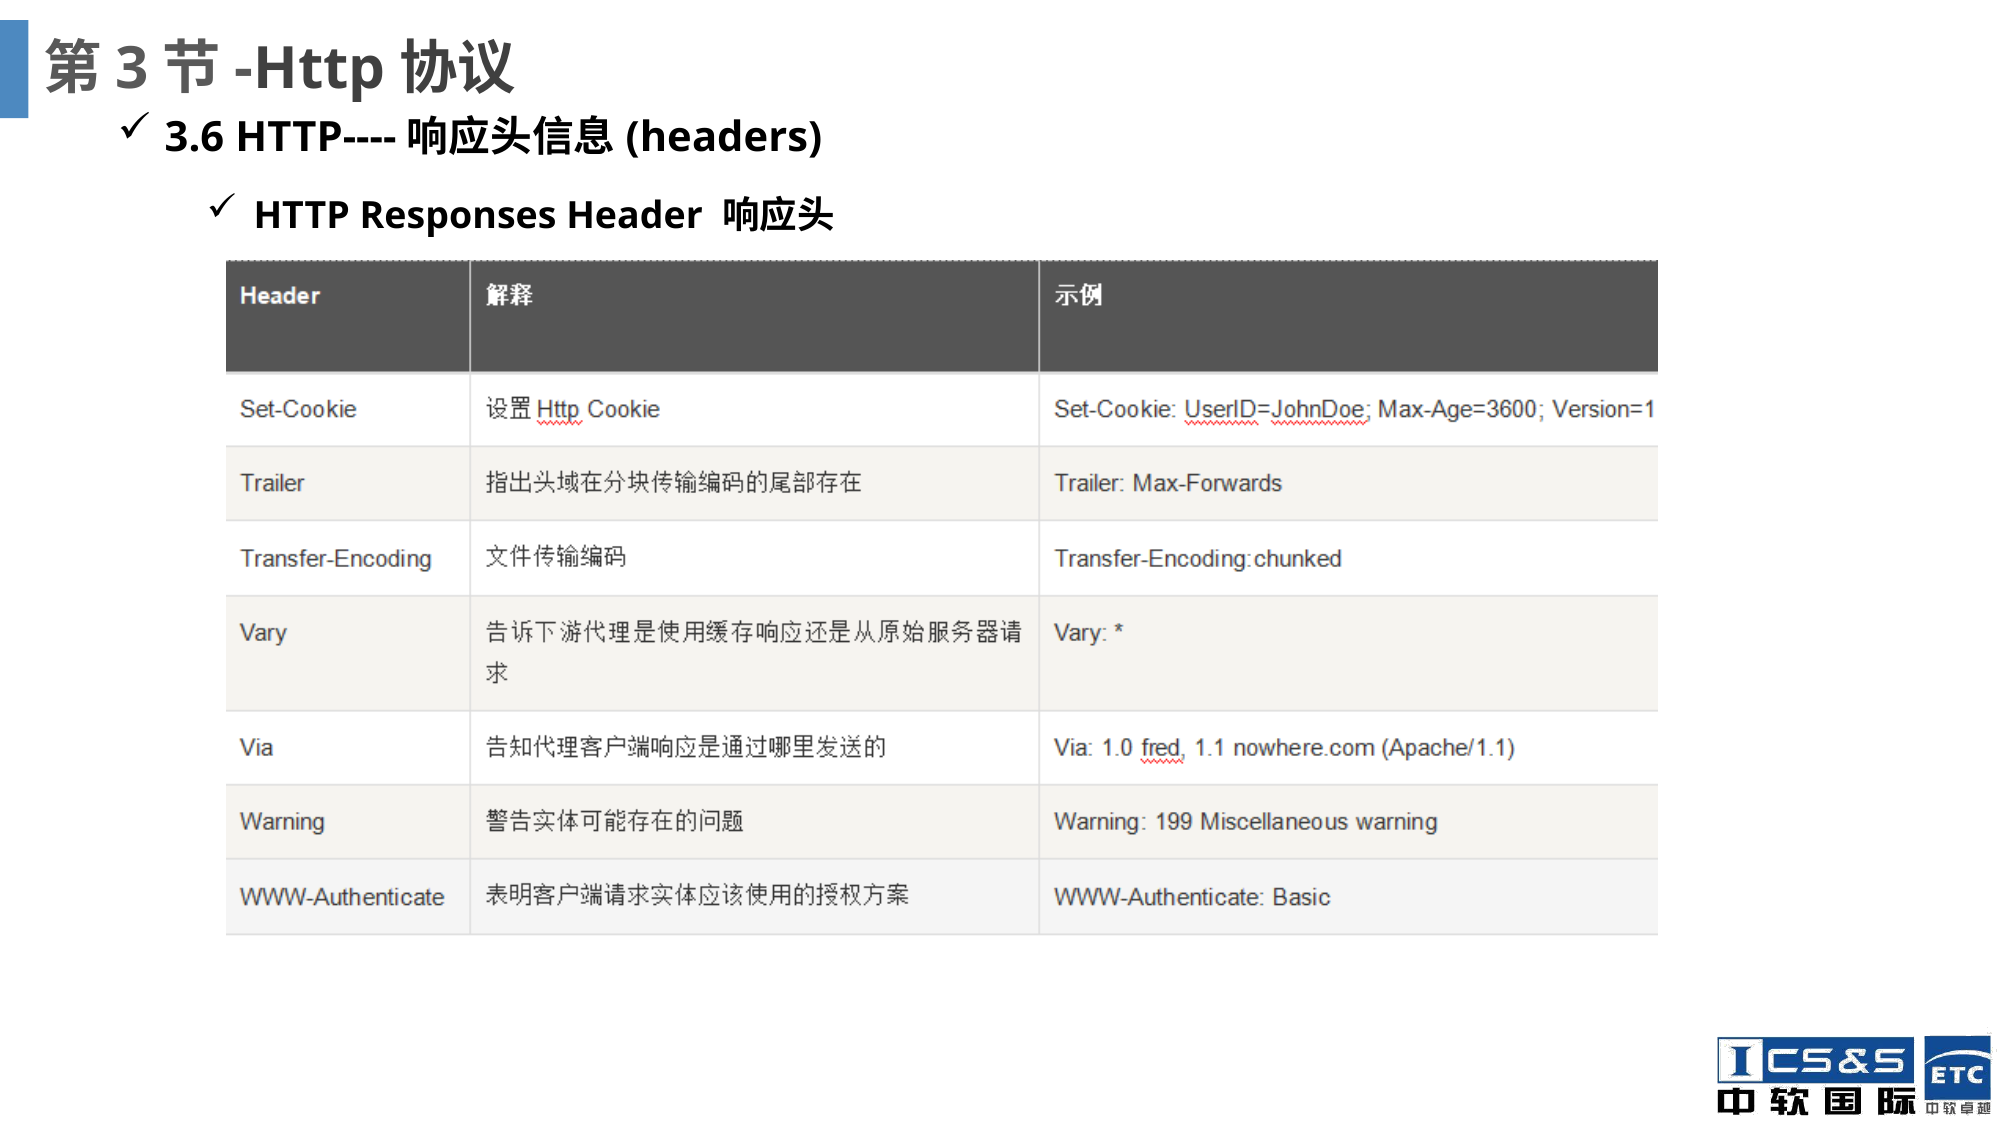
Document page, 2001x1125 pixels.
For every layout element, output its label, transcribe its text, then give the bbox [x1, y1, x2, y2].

title 第3节-Http协议 [28, 20, 1927, 119]
text_box HTTP Responses Header 响应头 [191, 183, 1689, 244]
text_box 3.6 HTTP----响应头信息(headers) [102, 101, 838, 167]
picture [1706, 1026, 2000, 1125]
picture [226, 260, 1658, 937]
